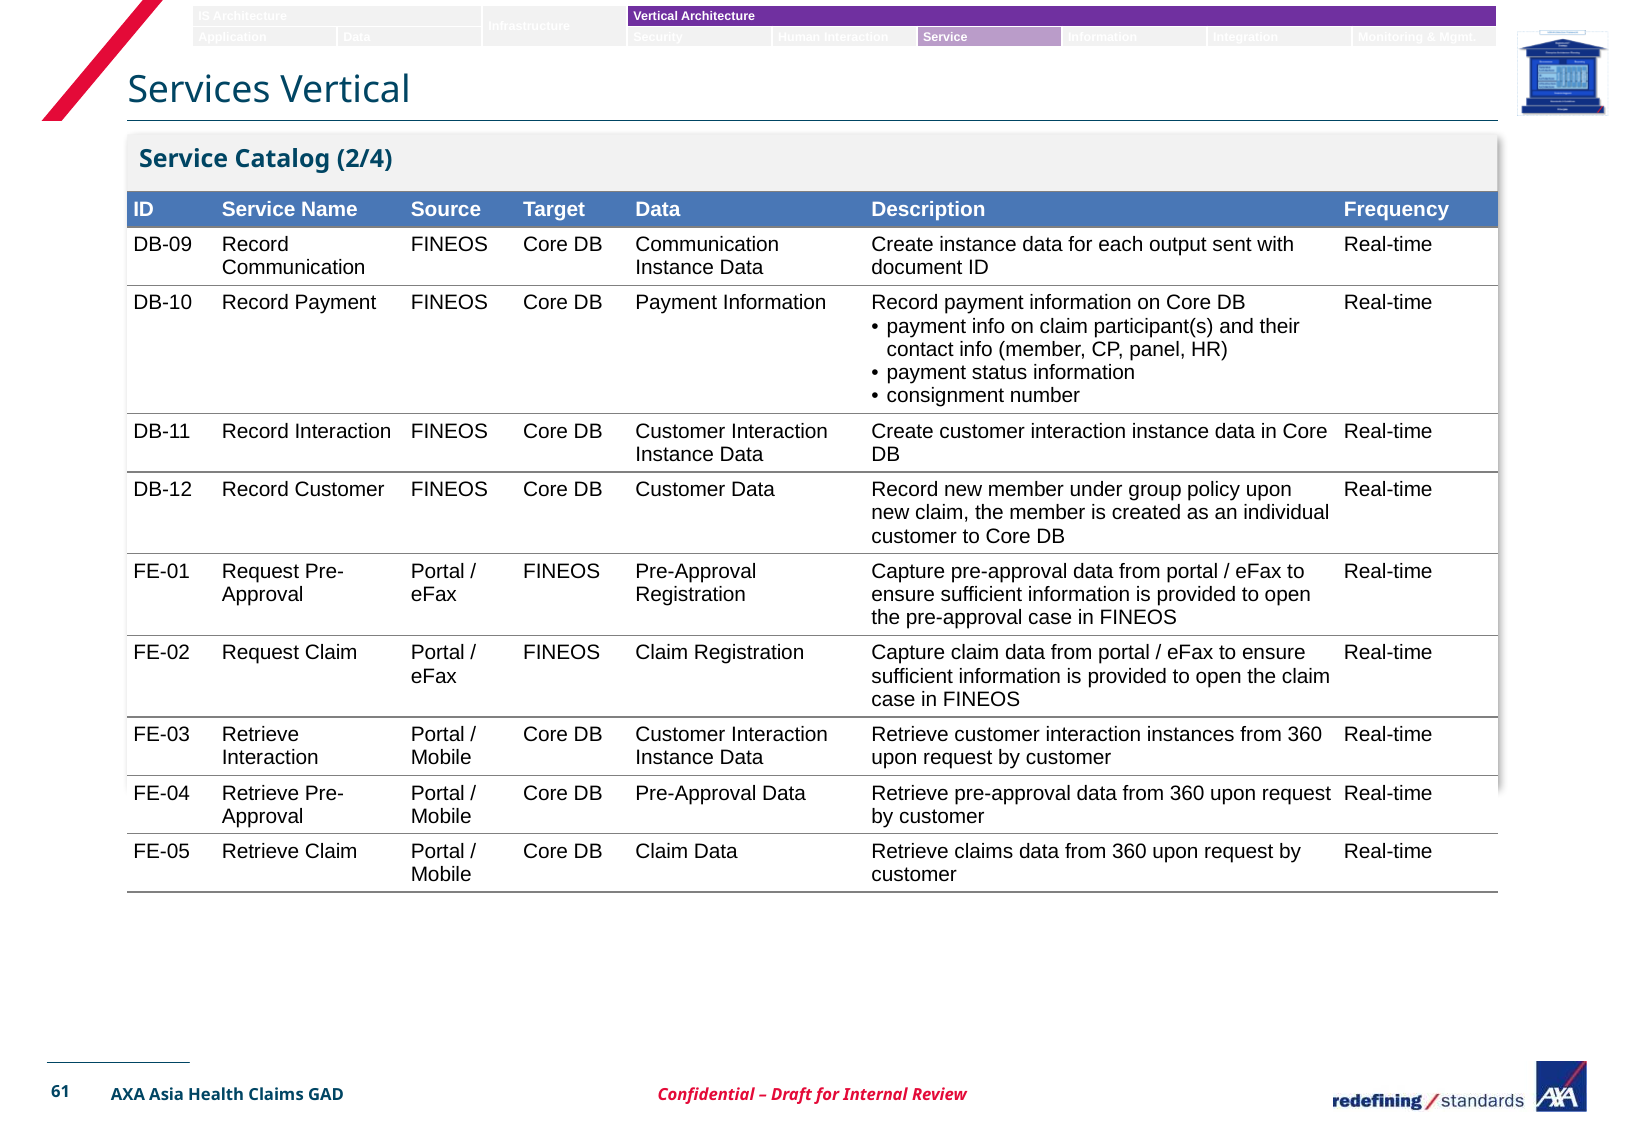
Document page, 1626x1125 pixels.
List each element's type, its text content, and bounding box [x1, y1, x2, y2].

table_cell Core DB [517, 834, 629, 891]
table_cell FE-03 [127, 718, 216, 775]
list Service Catalog (2/4) [127, 134, 1498, 191]
table_header Source [405, 192, 517, 226]
table_cell Customer Data [629, 473, 866, 553]
table_cell FINEOS [405, 473, 517, 553]
table_cell Core DB [517, 228, 629, 285]
table_cell DB-09 [127, 228, 216, 285]
table_cell FINEOS [405, 228, 517, 285]
table_cell Core DB [517, 473, 629, 553]
table_cell Core DB [517, 414, 629, 471]
table_cell Communication Instance Data [629, 228, 866, 285]
table_header Description [866, 192, 1338, 226]
table_cell Claim Registration [629, 636, 866, 716]
table_cell Capture pre-approval data from portal / eFax to ensure sufficient information is provided to open the pre-approval case in FINEOS [866, 554, 1338, 635]
picture [1517, 30, 1611, 116]
picture [1333, 1061, 1587, 1112]
table_cell Customer Interaction Instance Data [629, 414, 866, 471]
table_cell Real-time [1338, 286, 1498, 413]
table_cell Core DB [517, 718, 629, 775]
table_cell Pre-Approval Registration [629, 554, 866, 635]
table_cell Retrieve claims data from 360 upon request by customer [866, 834, 1338, 891]
title Services Vertical [127, 54, 1498, 110]
table_cell Real-time [1338, 834, 1498, 891]
table_cell Portal / Mobile [405, 718, 517, 775]
table_cell Retrieve Interaction [216, 718, 405, 775]
table_cell FE-01 [127, 554, 216, 635]
table_cell Portal / Mobile [405, 834, 517, 891]
table_cell Record Payment [216, 286, 405, 413]
table_cell Create instance data for each output sent with document ID [866, 228, 1338, 285]
table_cell Record Interaction [216, 414, 405, 471]
table_cell DB-11 [127, 414, 216, 471]
table_header Frequency [1338, 192, 1498, 226]
table_cell Real-time [1338, 414, 1498, 471]
table_cell FE-04 [127, 776, 216, 833]
table_cell Record Communication [216, 228, 405, 285]
table_header Target [517, 192, 629, 226]
table_cell FINEOS [517, 636, 629, 716]
table_cell Record new member under group policy upon new claim, the member is created as an individual customer to Core DB [866, 473, 1338, 553]
table_cell Create customer interaction instance data in Core DB [866, 414, 1338, 471]
table_cell Claim Data [629, 834, 866, 891]
table_cell Request Pre-Approval [216, 554, 405, 635]
table_cell Portal / Mobile [405, 776, 517, 833]
table_cell Real-time [1338, 228, 1498, 285]
table_cell FINEOS [405, 414, 517, 471]
table_cell Real-time [1338, 776, 1498, 833]
table_cell Real-time [1338, 473, 1498, 553]
slide_number 61 [24, 1068, 97, 1104]
table_cell DB-10 [127, 286, 216, 413]
table_header Data [629, 192, 866, 226]
table_cell Capture claim data from portal / eFax to ensure sufficient information is provided to open the claim case in FINEOS [866, 636, 1338, 716]
table_cell Record Customer [216, 473, 405, 553]
table_cell FE-05 [127, 834, 216, 891]
table_cell Real-time [1338, 636, 1498, 716]
table_cell Retrieve Pre-Approval [216, 776, 405, 833]
table_cell Customer Interaction Instance Data [629, 718, 866, 775]
table_cell Request Claim [216, 636, 405, 716]
table_cell Payment Information [629, 286, 866, 413]
table_cell Core DB [517, 776, 629, 833]
table_cell Real-time [1338, 718, 1498, 775]
table_cell Retrieve pre-approval data from 360 upon request by customer [866, 776, 1338, 833]
table_cell FINEOS [517, 554, 629, 635]
table_cell Pre-Approval Data [629, 776, 866, 833]
table_cell DB-12 [127, 473, 216, 553]
table_cell Retrieve customer interaction instances from 360 upon request by customer [866, 718, 1338, 775]
table_cell Retrieve Claim [216, 834, 405, 891]
table_cell FINEOS [405, 286, 517, 413]
table_cell Record payment information on Core DB payment info on claim participant(s) and their contact info (member, CP, panel, HR) payment status information consignment number [866, 286, 1338, 413]
table_cell Portal / eFax [405, 554, 517, 635]
table_header Service Name [216, 192, 405, 226]
table_cell Real-time [1338, 554, 1498, 635]
table_cell Portal / eFax [405, 636, 517, 716]
table_cell Core DB [517, 286, 629, 413]
table_cell FE-02 [127, 636, 216, 716]
table_header ID [127, 192, 216, 226]
